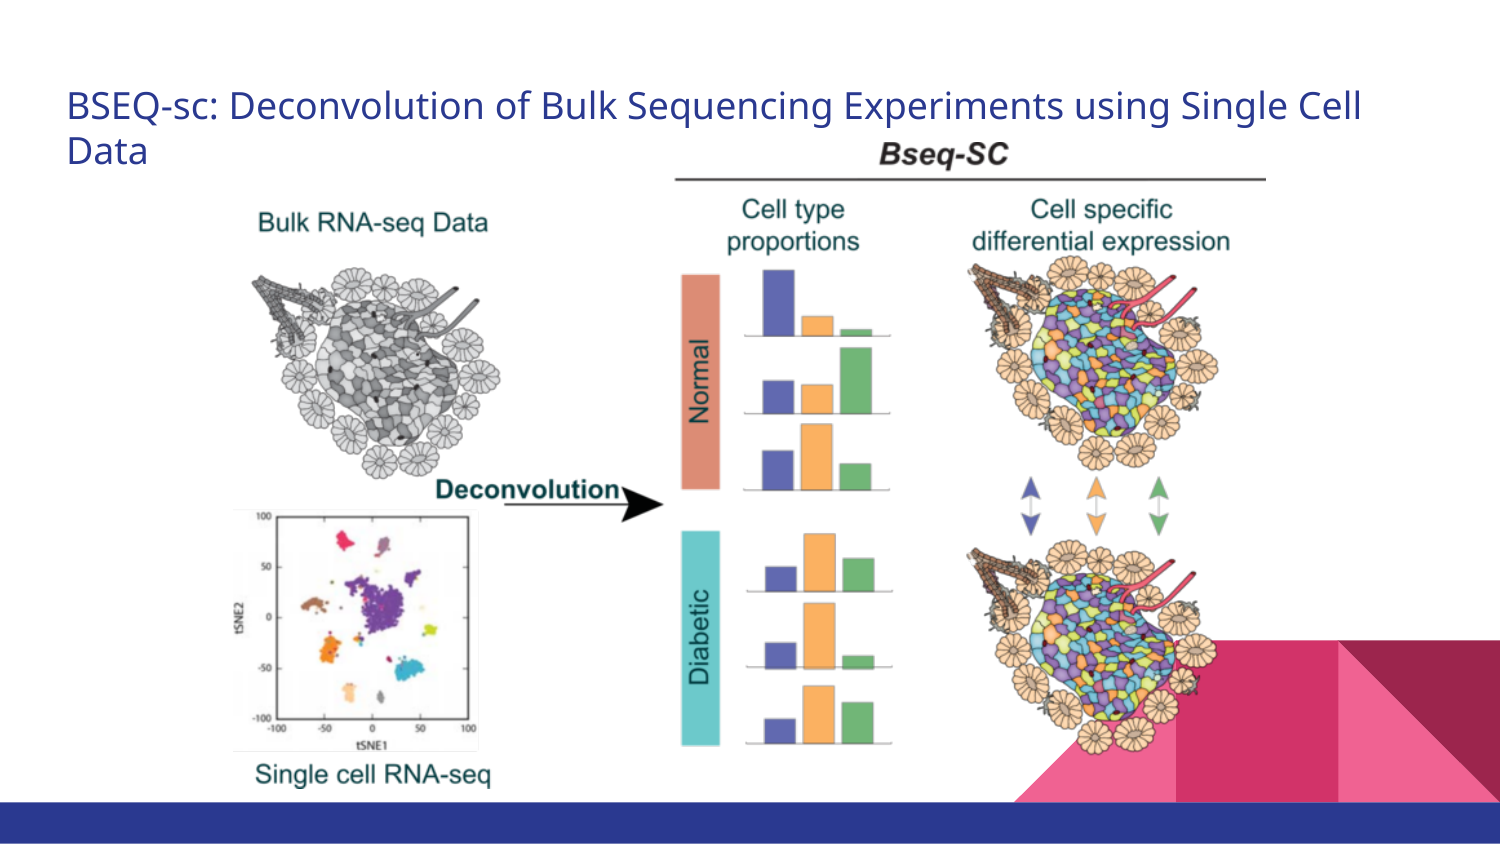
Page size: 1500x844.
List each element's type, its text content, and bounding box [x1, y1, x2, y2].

title BSEQ-sc: Deconvolution of Bulk Sequencing Experiments using Single Cell Data [51, 67, 1449, 167]
picture [233, 142, 1267, 790]
